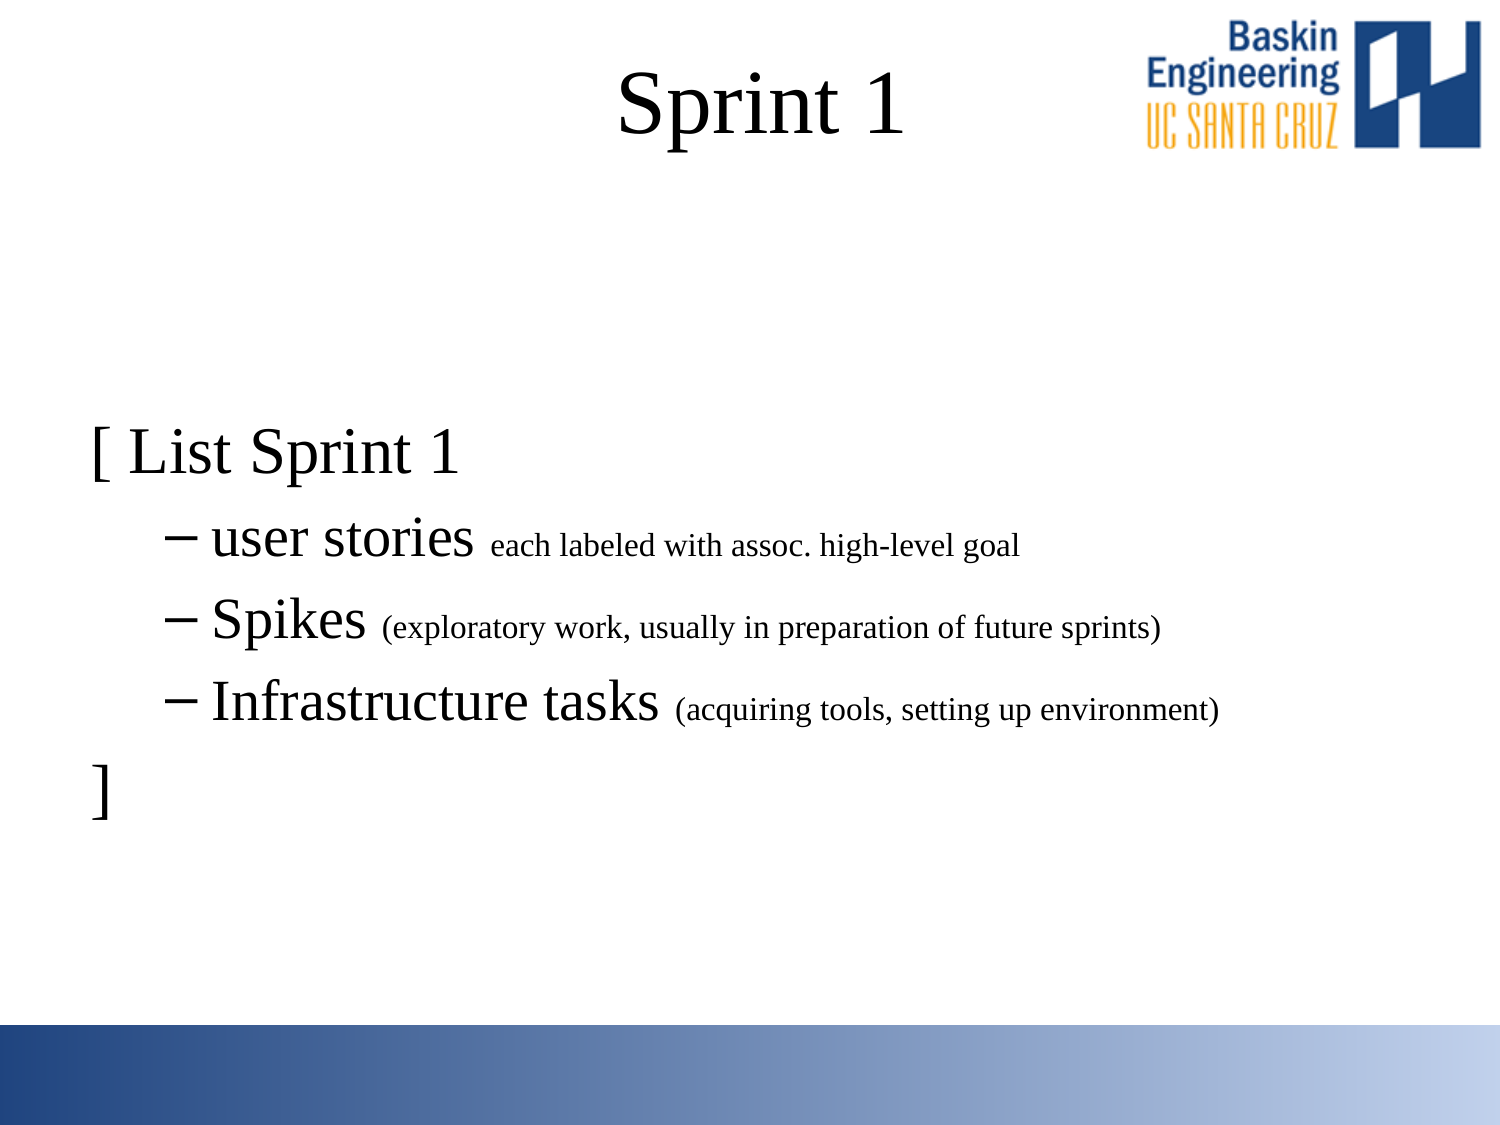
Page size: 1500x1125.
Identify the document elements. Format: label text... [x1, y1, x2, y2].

text_box [0, 1023, 1500, 1125]
list [ List Sprint 1 user stories each labeled with assoc. high-level goal Spikes (exploratory work, usually in preparation of future sprints) Infrastructure tasks (acquiring tools, setting up environment) ] [75, 212, 1425, 1005]
picture [1134, 12, 1498, 160]
title Sprint 1 [87, 3, 1438, 191]
